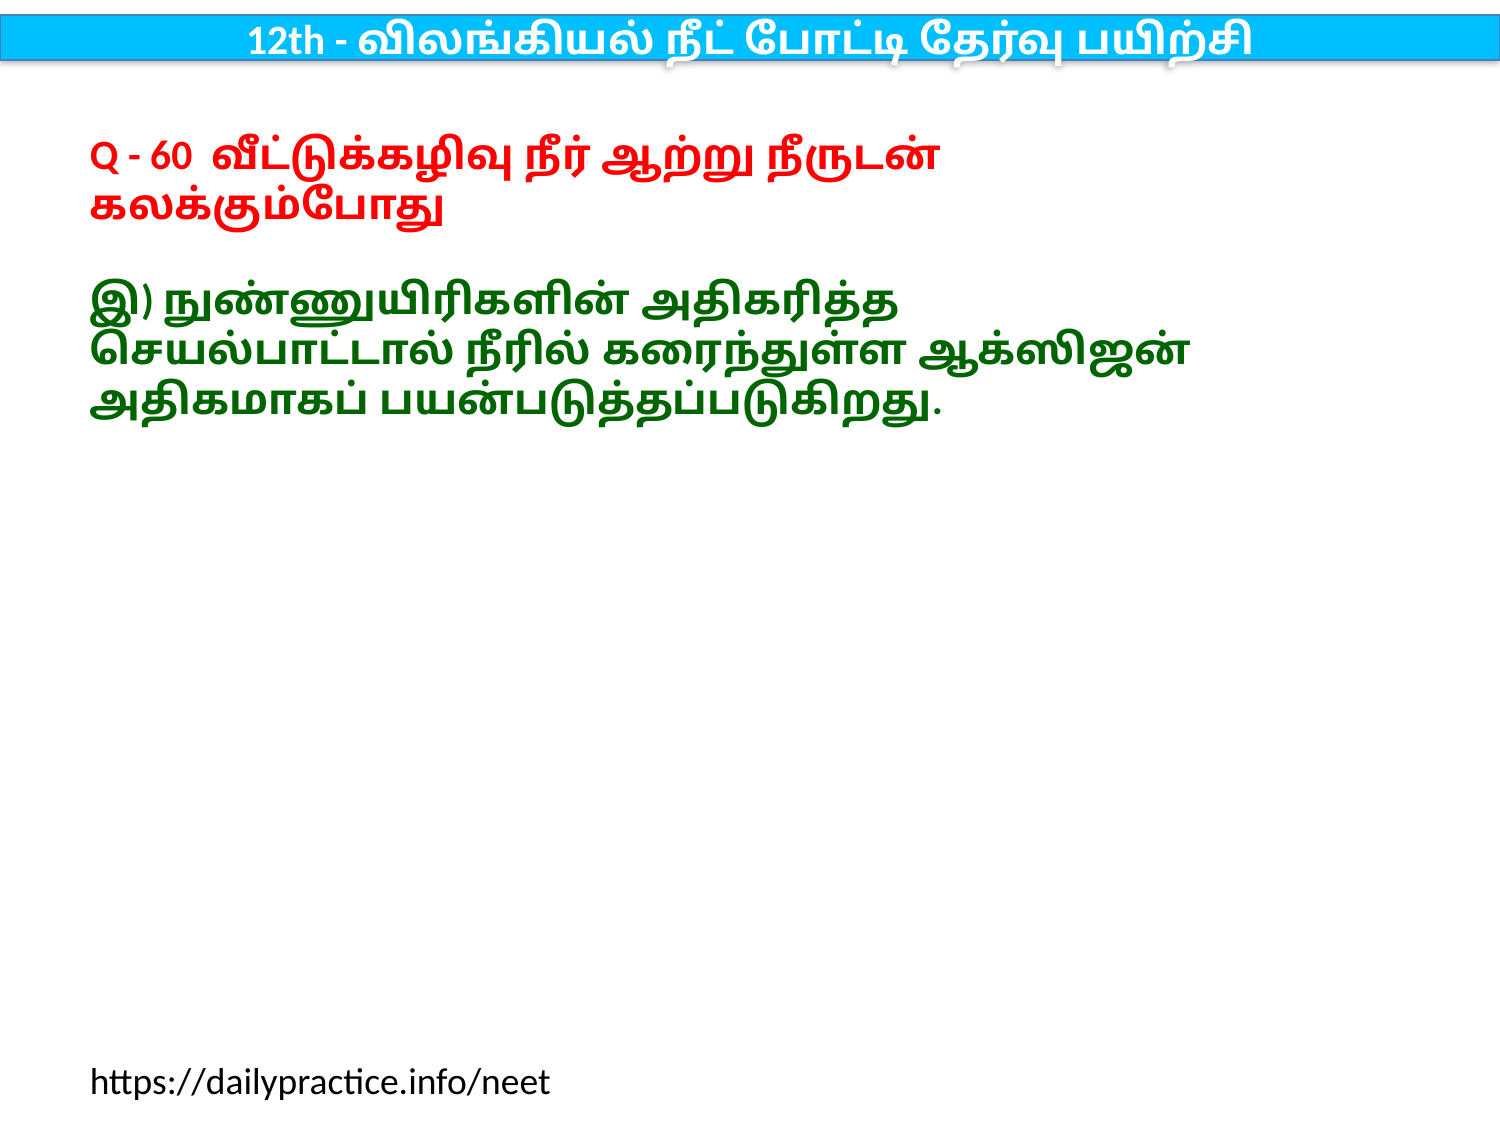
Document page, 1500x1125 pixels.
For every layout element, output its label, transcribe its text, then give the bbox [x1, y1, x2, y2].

text_box https://dailypractice.info/neet [74, 1049, 675, 1110]
text_box Q - 60 வீட்டுக்கழிவு நீர் ஆற்று நீருடன் கலக்கும்போது இ) நுண்ணுயிரிகளின் அதிகரித்த செயல்பாட்டால் நீரில் கரைந்துள்ள ஆக்ஸிஜன் அதிகமாகப் பயன்படுத்தப்படுகிறது. [74, 75, 1275, 430]
text_box 12th - விலங்கியல் நீட் போட்டி தேர்வு பயிற்சி [0, 14, 1500, 61]
